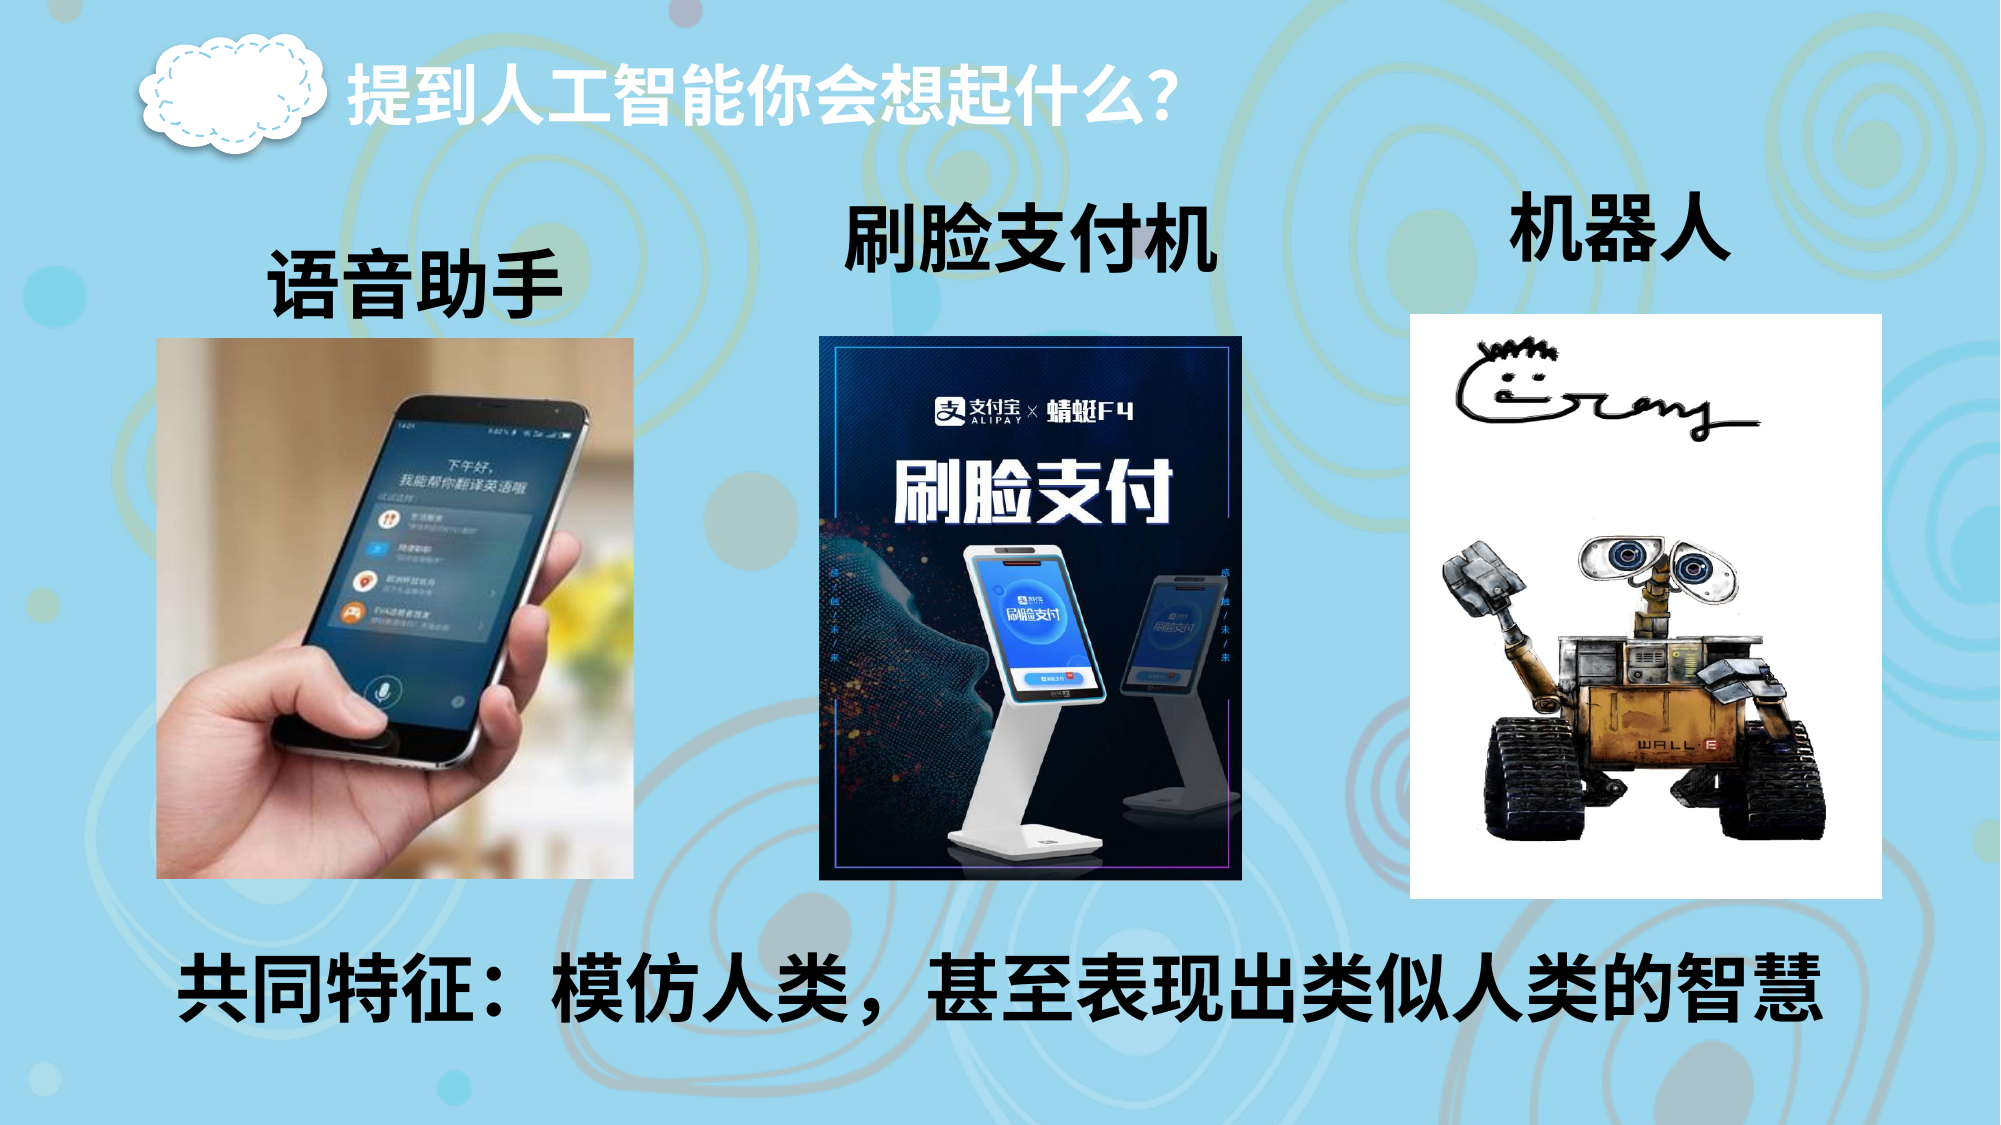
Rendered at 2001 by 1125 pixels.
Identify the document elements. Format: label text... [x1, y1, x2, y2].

text_box 机器人 [1336, 172, 1905, 278]
picture [1410, 314, 1882, 899]
text_box 语音助手 [131, 229, 701, 335]
text_box 提到人工智能你会想起什么？ [331, 45, 1242, 141]
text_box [139, 33, 327, 154]
text_box 共同特征：模仿人类，甚至表现出类似人类的智慧 [96, 934, 1905, 1039]
text_box 刷脸支付机 [746, 183, 1315, 289]
picture [819, 336, 1242, 881]
picture [156, 334, 634, 879]
